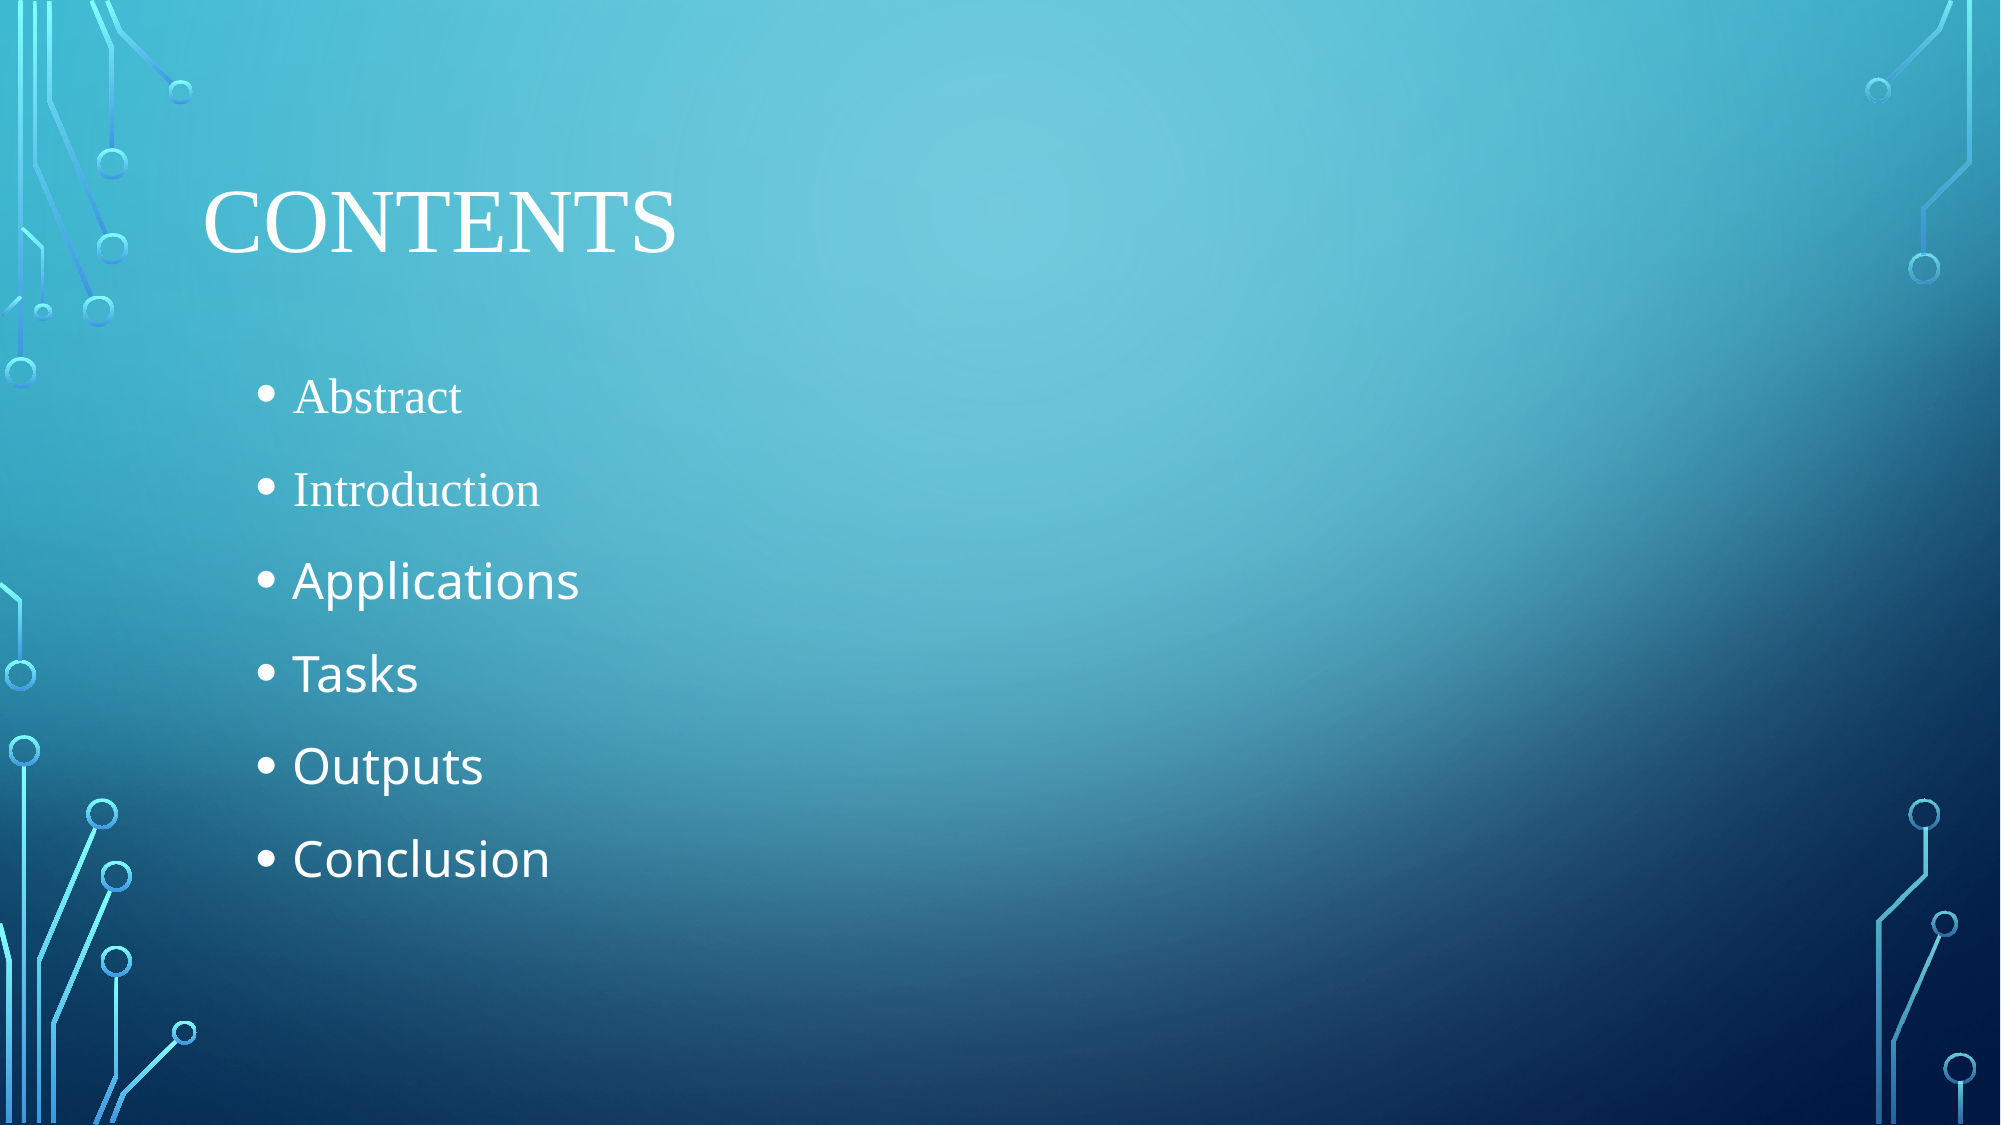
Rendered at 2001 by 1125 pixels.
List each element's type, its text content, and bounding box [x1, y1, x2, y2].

list Abstract Introduction Applications Tasks Outputs Conclusion [240, 343, 1813, 1024]
title CONTENTs [187, 101, 1813, 344]
